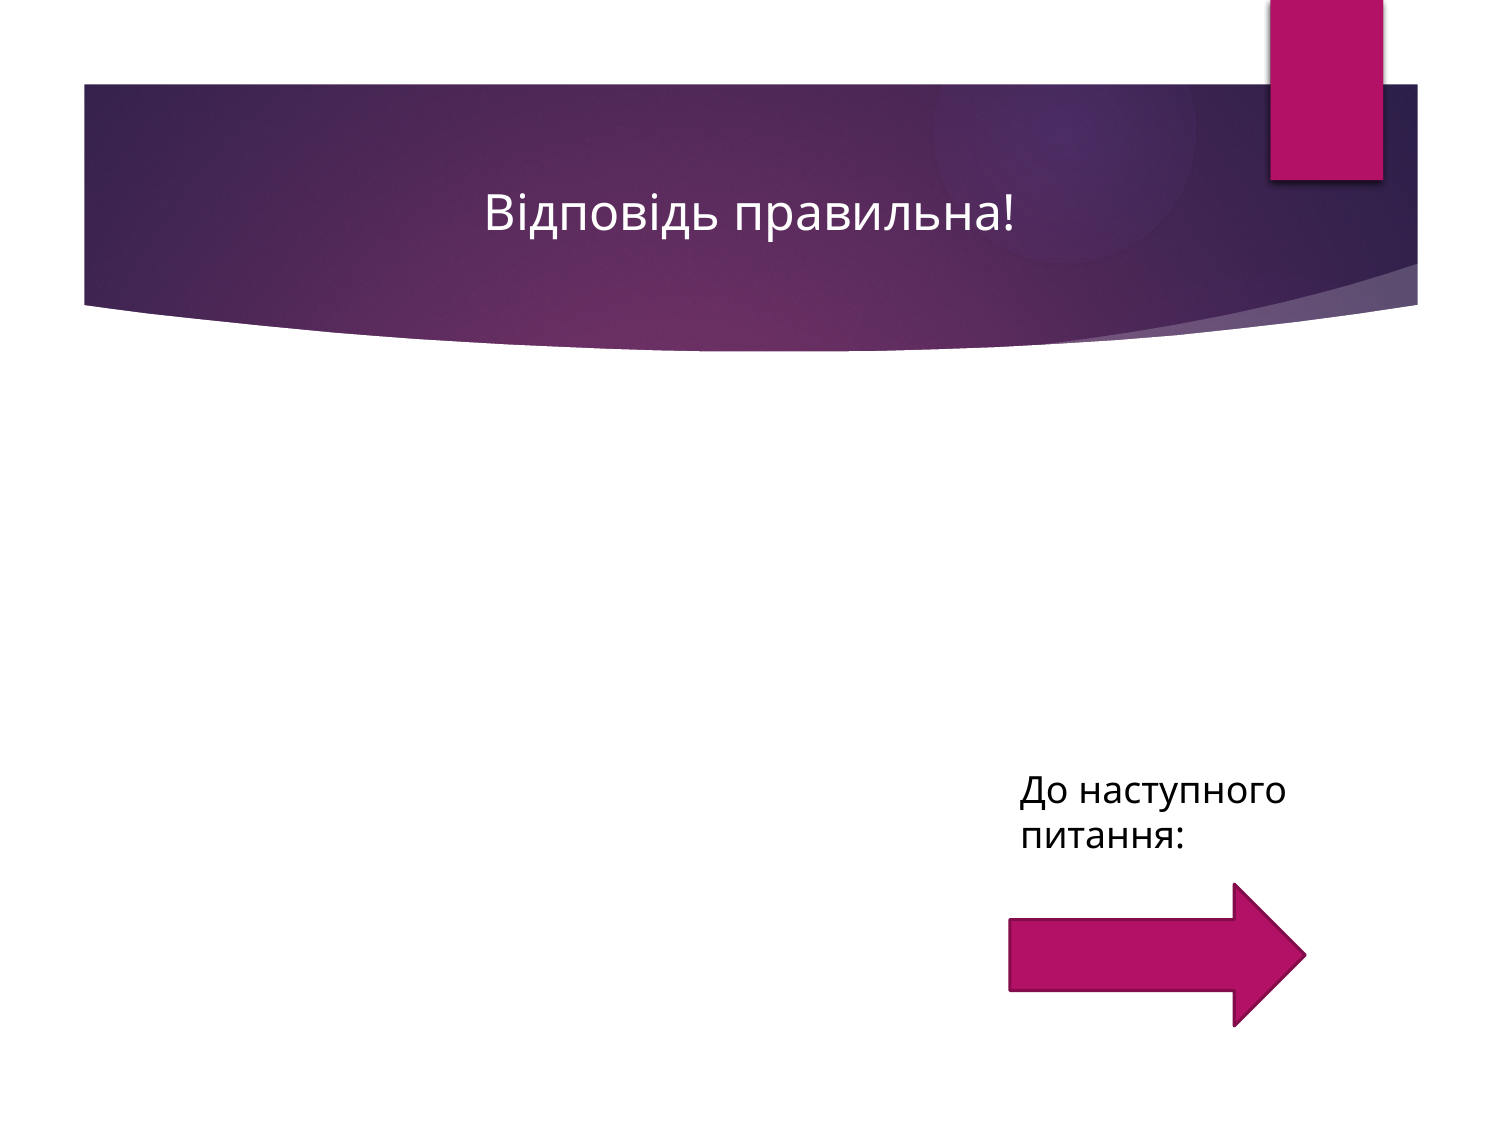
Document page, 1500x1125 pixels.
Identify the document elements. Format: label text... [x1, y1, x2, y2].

text_box Відповідь правильна! [360, 172, 1140, 248]
text_box [1008, 882, 1307, 1028]
text_box До наступного питання: [1005, 758, 1372, 864]
